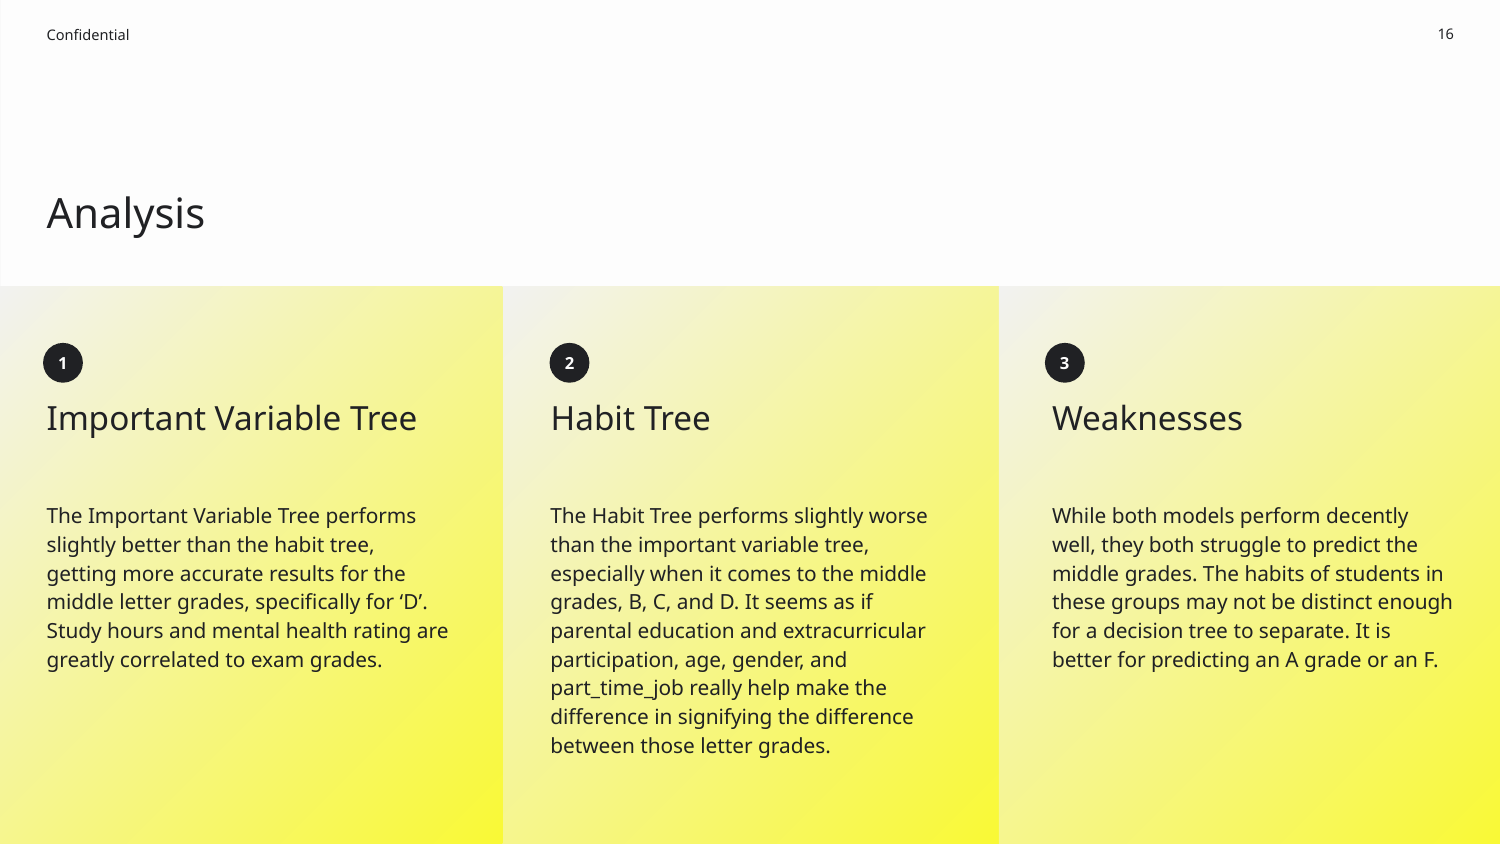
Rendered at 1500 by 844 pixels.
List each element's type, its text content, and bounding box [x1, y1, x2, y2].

text_box [503, 286, 998, 844]
subtitle Weaknesses [1052, 386, 1363, 484]
list The Important Variable Tree performs slightly better than the habit tree, getting more accurate results for the middle letter grades, specifically for ‘D’. Study hours and mental health rating are greatly correlated to exam grades. [46, 484, 449, 798]
text_box [998, 286, 1500, 844]
text_box [0, 286, 503, 844]
slide_number ‹#› [1363, 10, 1454, 484]
text_box 2 [549, 342, 590, 383]
subtitle Habit Tree [550, 386, 953, 484]
subtitle Important Variable Tree [46, 386, 449, 484]
title Analysis [46, 135, 1100, 253]
text_box 3 [1044, 342, 1085, 383]
list The Habit Tree performs slightly worse than the important variable tree, especially when it comes to the middle grades, B, C, and D. It seems as if parental education and extracurricular participation, age, gender, and part_time_job really help make the difference in signifying the difference between those letter grades. [550, 484, 953, 798]
text_box 1 [43, 342, 83, 383]
list While both models perform decently well, they both struggle to predict the middle grades. The habits of students in these groups may not be distinct enough for a decision tree to separate. It is better for predicting an A grade or an F. [1052, 484, 1455, 798]
